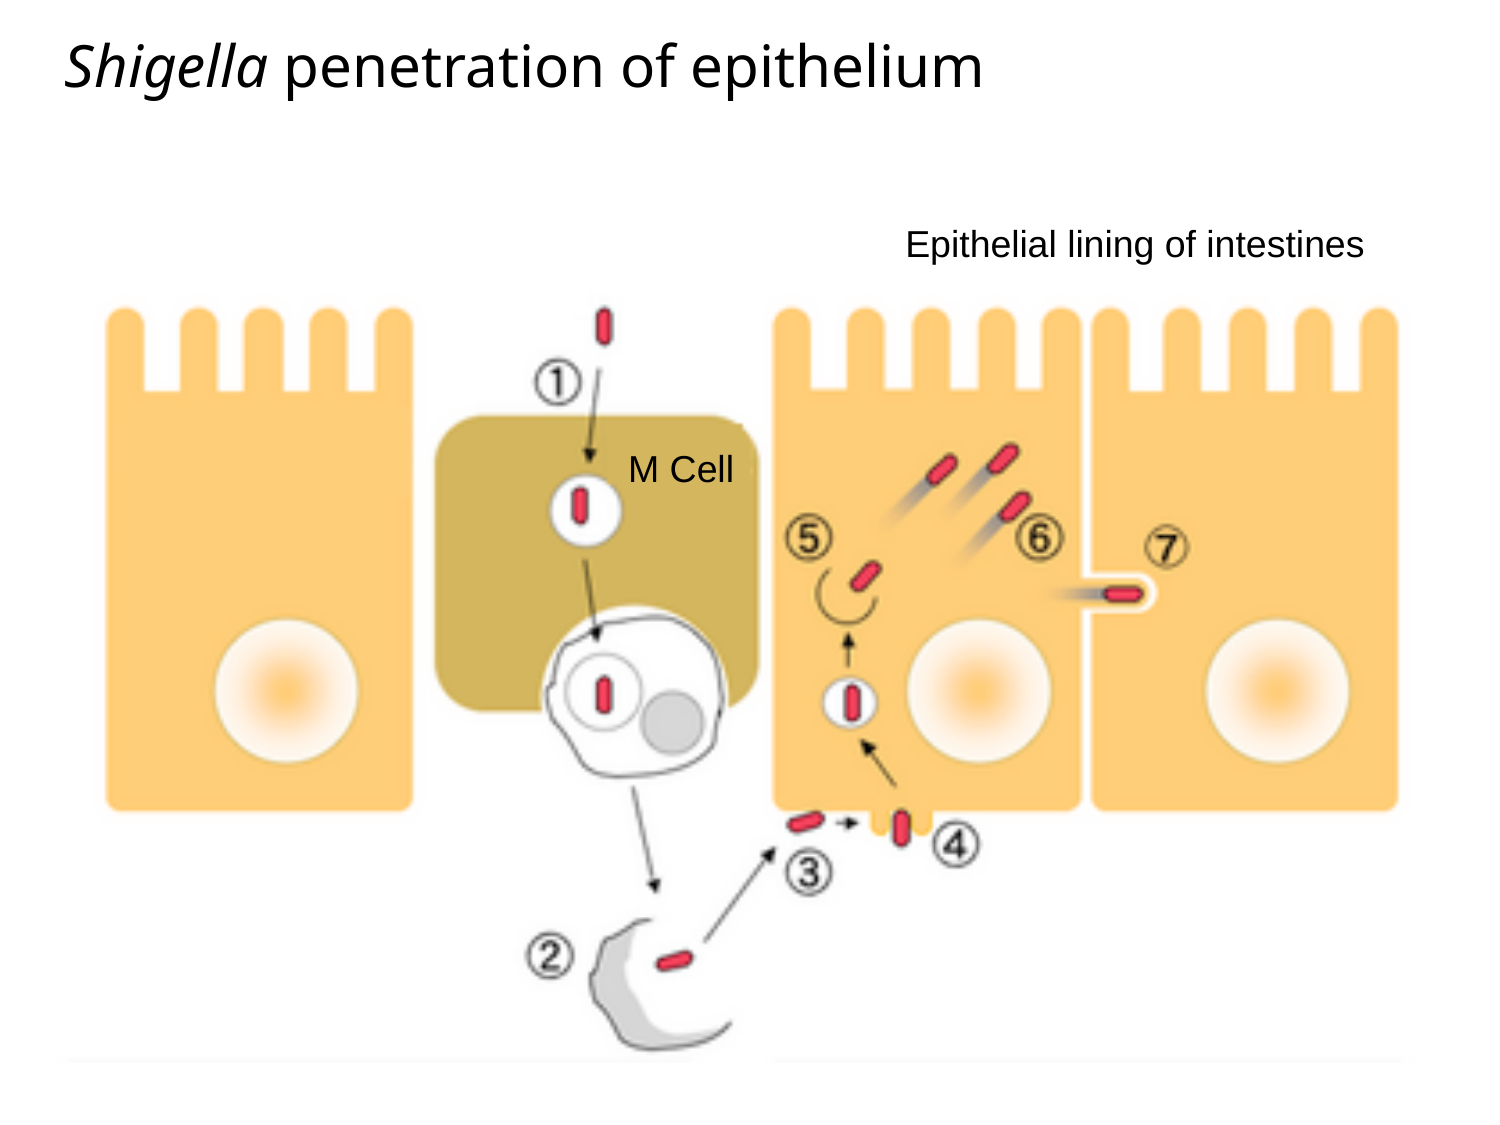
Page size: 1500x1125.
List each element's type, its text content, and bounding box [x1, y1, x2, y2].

picture [24, 199, 1457, 1063]
text_box Shigella penetration of epithelium [49, 21, 1463, 107]
